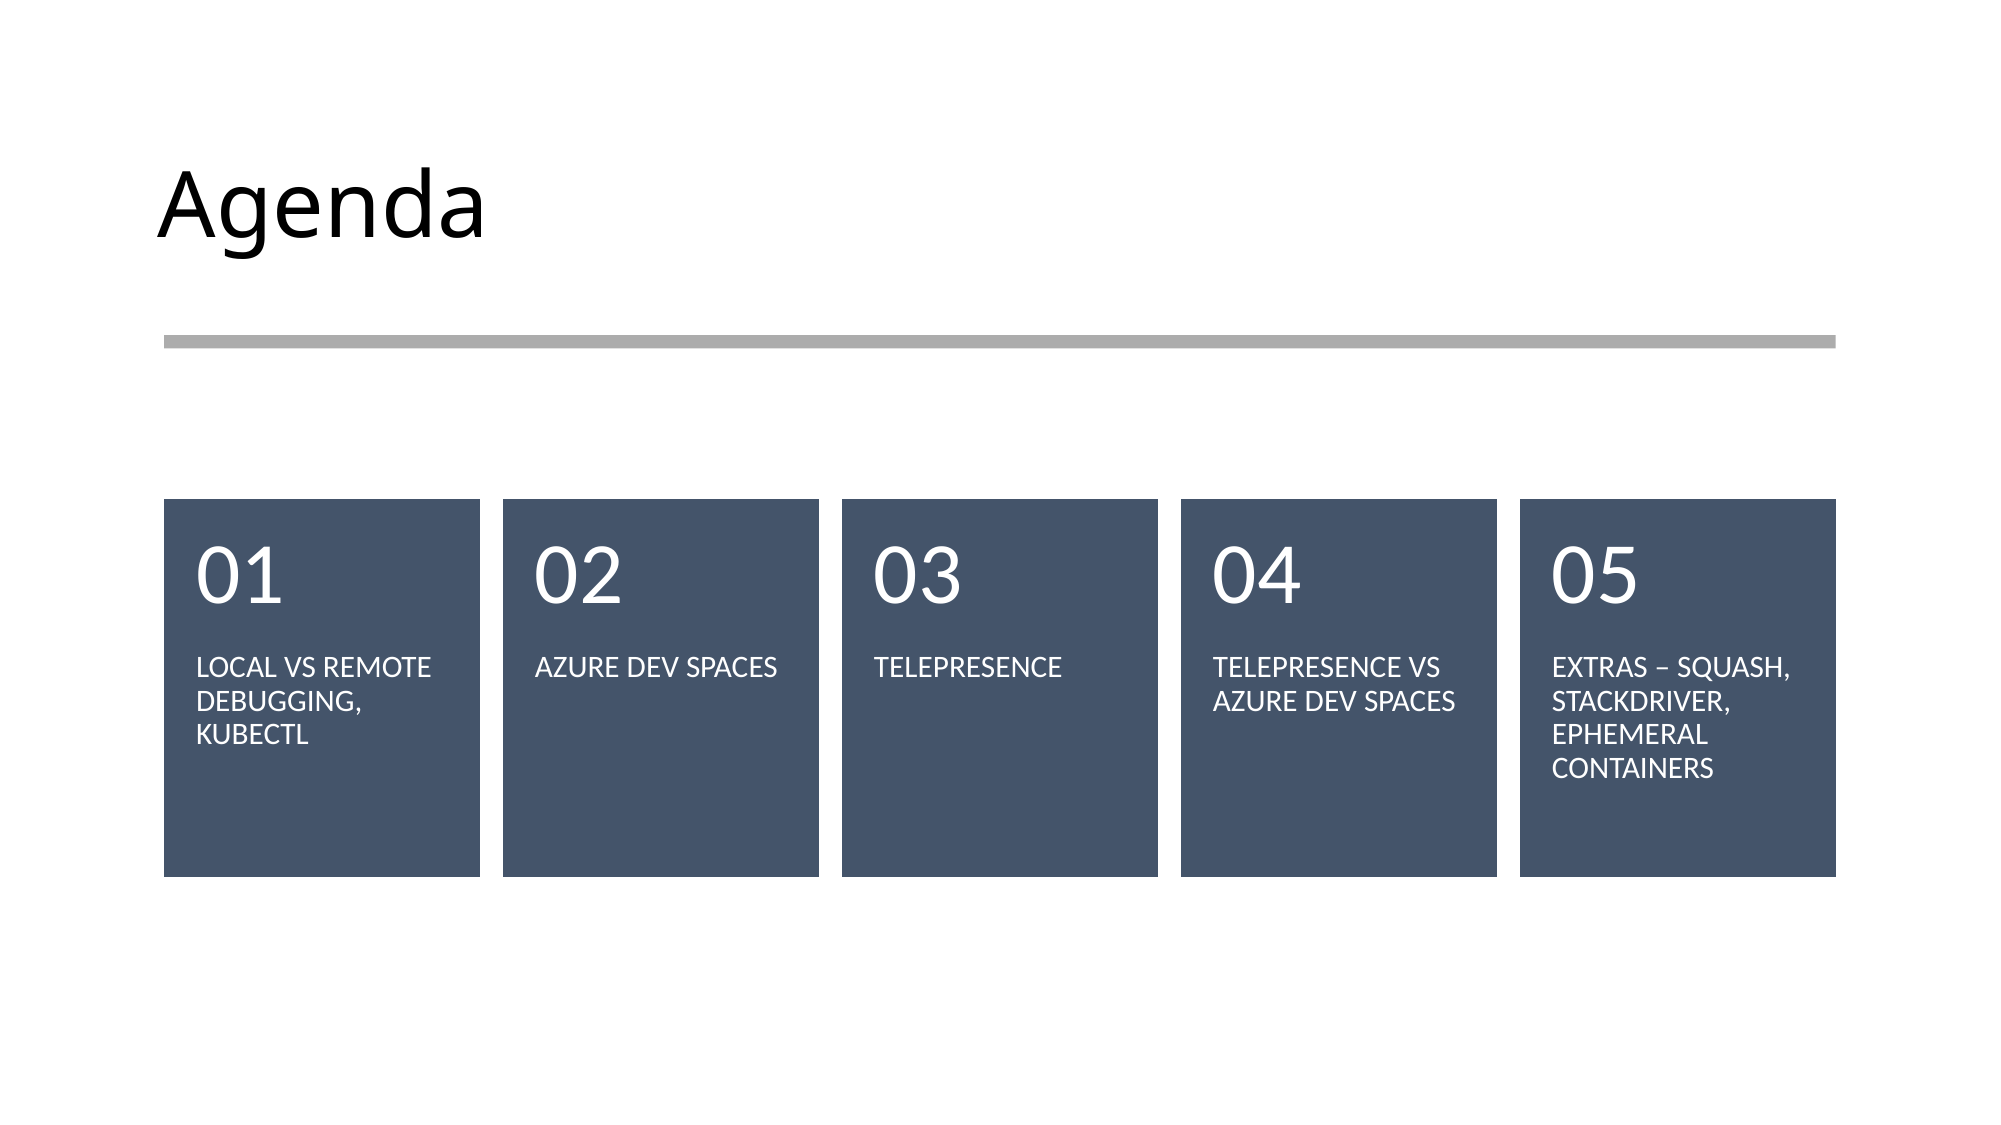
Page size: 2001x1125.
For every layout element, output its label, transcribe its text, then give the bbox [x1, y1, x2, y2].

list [164, 391, 1836, 985]
title Agenda [142, 99, 1858, 317]
text_box [163, 334, 1837, 349]
